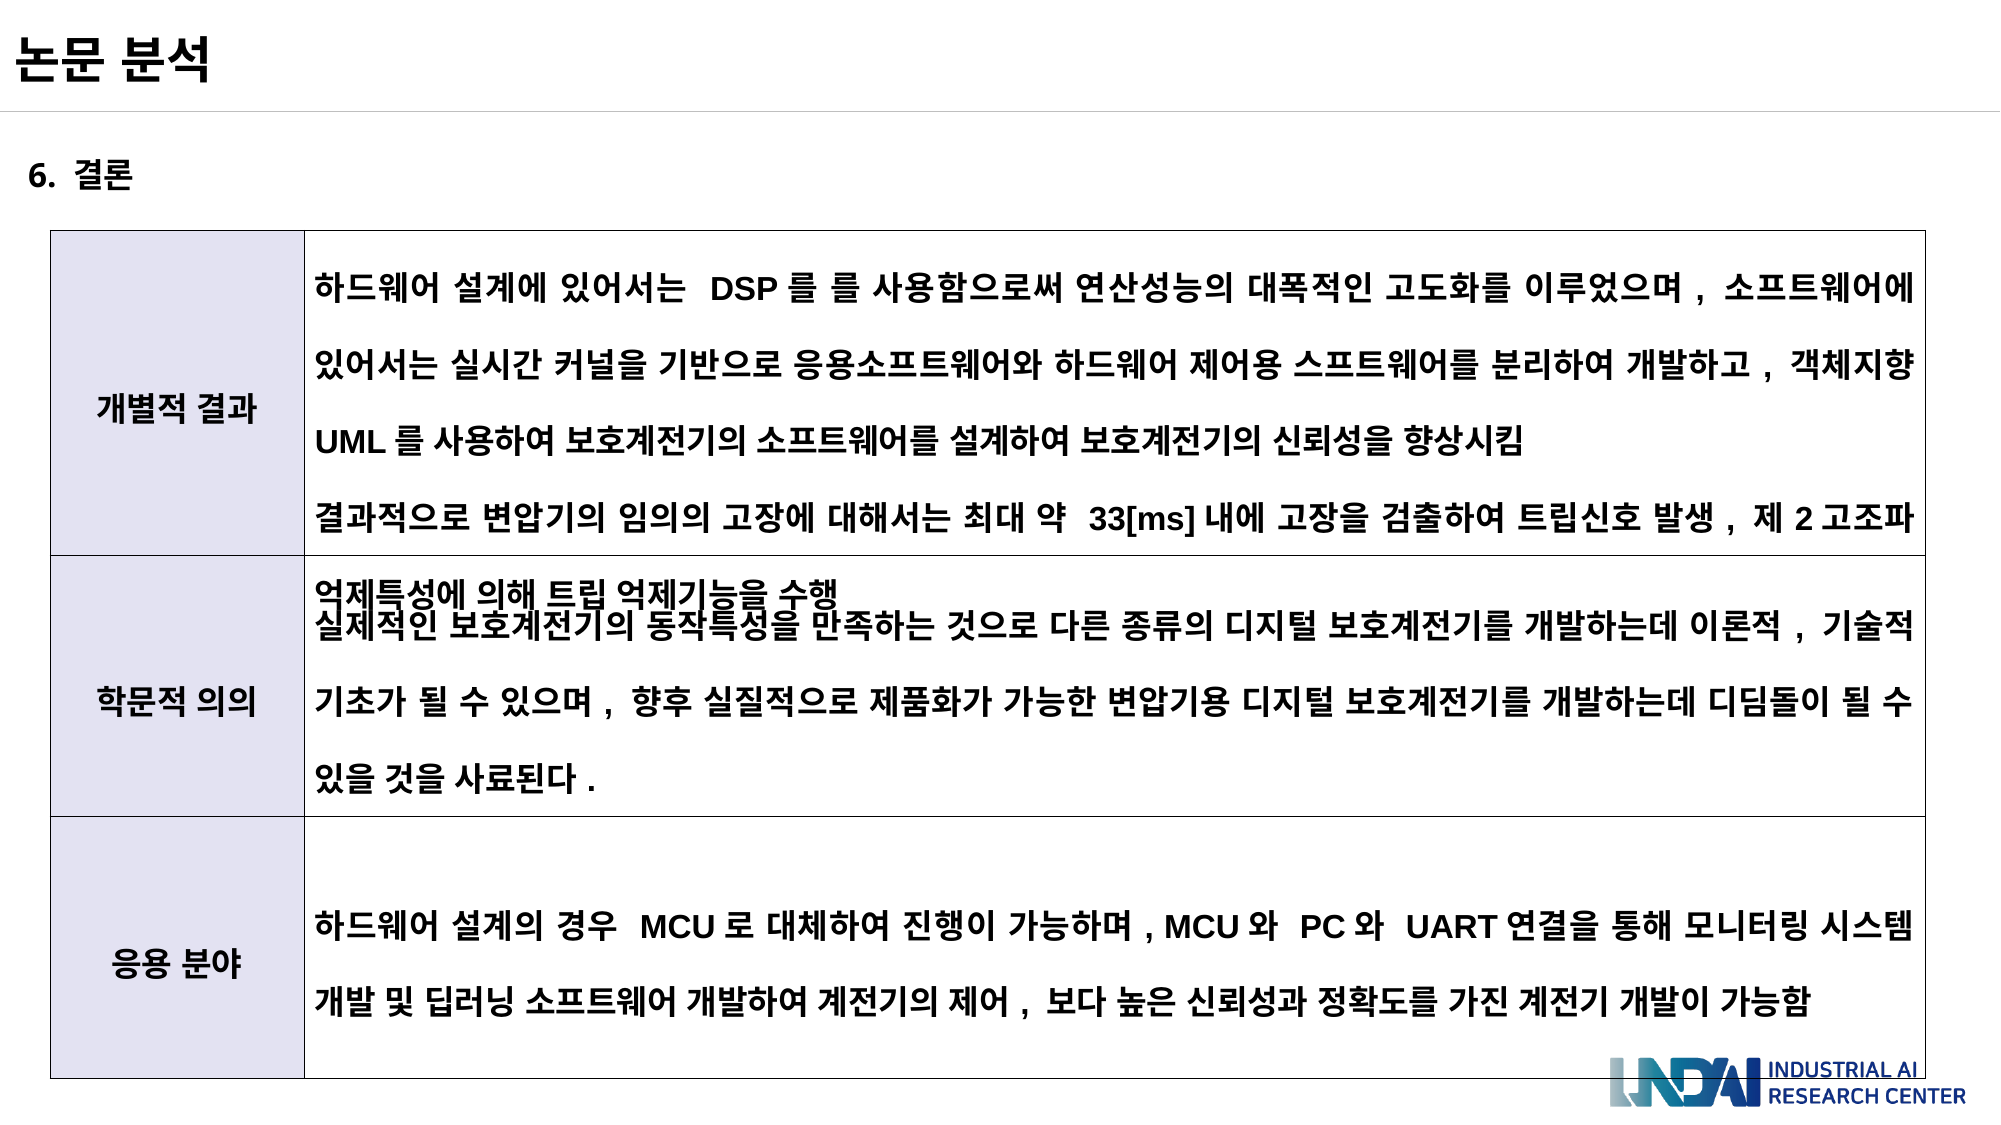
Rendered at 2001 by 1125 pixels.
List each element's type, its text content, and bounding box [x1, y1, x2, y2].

table_cell 응용 분야 [51, 817, 304, 1078]
table_cell 학문적 의의 [51, 556, 304, 816]
table_header 하드웨어 설계에 있어서는 DSP를 를 사용함으로써 연산성능의 대폭적인 고도화를 이루었으며, 소프트웨어에 있어서는 실시간 커널을 기반으로 응용소프트웨어와 하드웨어 제어용 스프트웨어를 분리하여 개발하고, 객체지향 UML를 사용하여 보호계전기의 소프트웨어를 설계하여 보호계전기의 신뢰성을 향상시킴 결과적으로 변압기의 임의의 고장에 대해서는 최대 약 33[ms]내에 고장을 검출하여 트립신호 발생, 제2고조파 억제특성에 의해 트립 억제기능을 수행 [305, 231, 1925, 555]
text_box 논문 분석 [0, 21, 1926, 97]
table_cell 실제적인 보호계전기의 동작특성을 만족하는 것으로 다른 종류의 디지털 보호계전기를 개발하는데 이론적, 기술적 기초가 될 수 있으며, 향후 실질적으로 제품화가 가능한 변압기용 디지털 보호계전기를 개발하는데 디딤돌이 될 수 있을 것을 사료된다. [305, 556, 1925, 816]
text_box 6. 결론 [13, 126, 1942, 261]
table_header 개별적 결과 [51, 231, 304, 555]
picture [1600, 1045, 1975, 1115]
table_cell 하드웨어 설계의 경우 MCU로 대체하여 진행이 가능하며, MCU와 PC와 UART연결을 통해 모니터링 시스템 개발 및 딥러닝 소프트웨어 개발하여 계전기의 제어, 보다 높은 신뢰성과 정확도를 가진 계전기 개발이 가능함 [305, 817, 1925, 1078]
